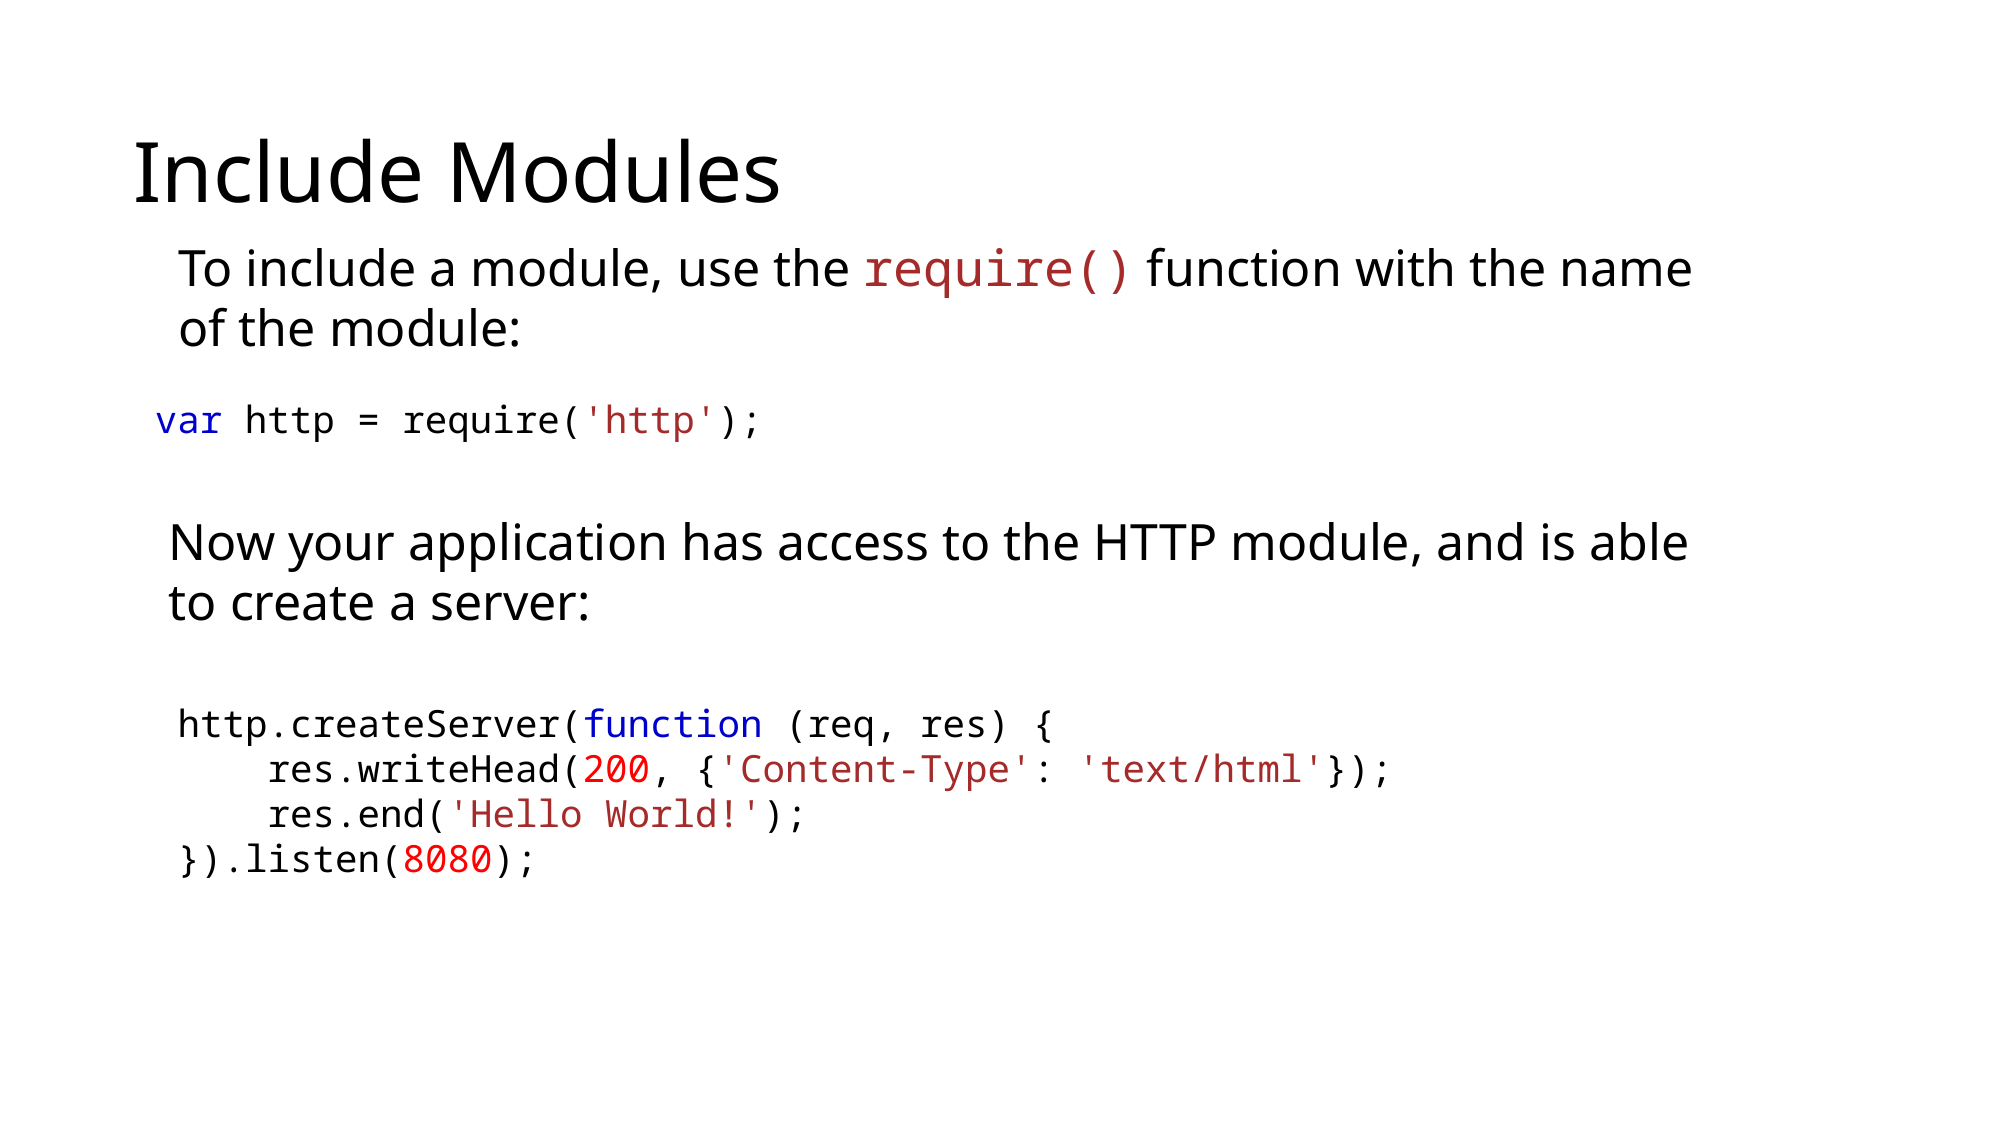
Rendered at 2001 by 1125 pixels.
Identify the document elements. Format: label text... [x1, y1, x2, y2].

text_box Now your application has access to the HTTP module, and is able to create a server: [154, 502, 1749, 638]
text_box var http = require('http'); [140, 388, 778, 448]
text_box http.createServer(function (req, res) { res.writeHead(200, {'Content-Type': 'text/html'}); res.end('Hello World!'); }).listen(8080); [162, 692, 1808, 888]
text_box To include a module, use the require() function with the name of the module: [163, 229, 1724, 364]
text_box Include Modules [118, 112, 799, 227]
